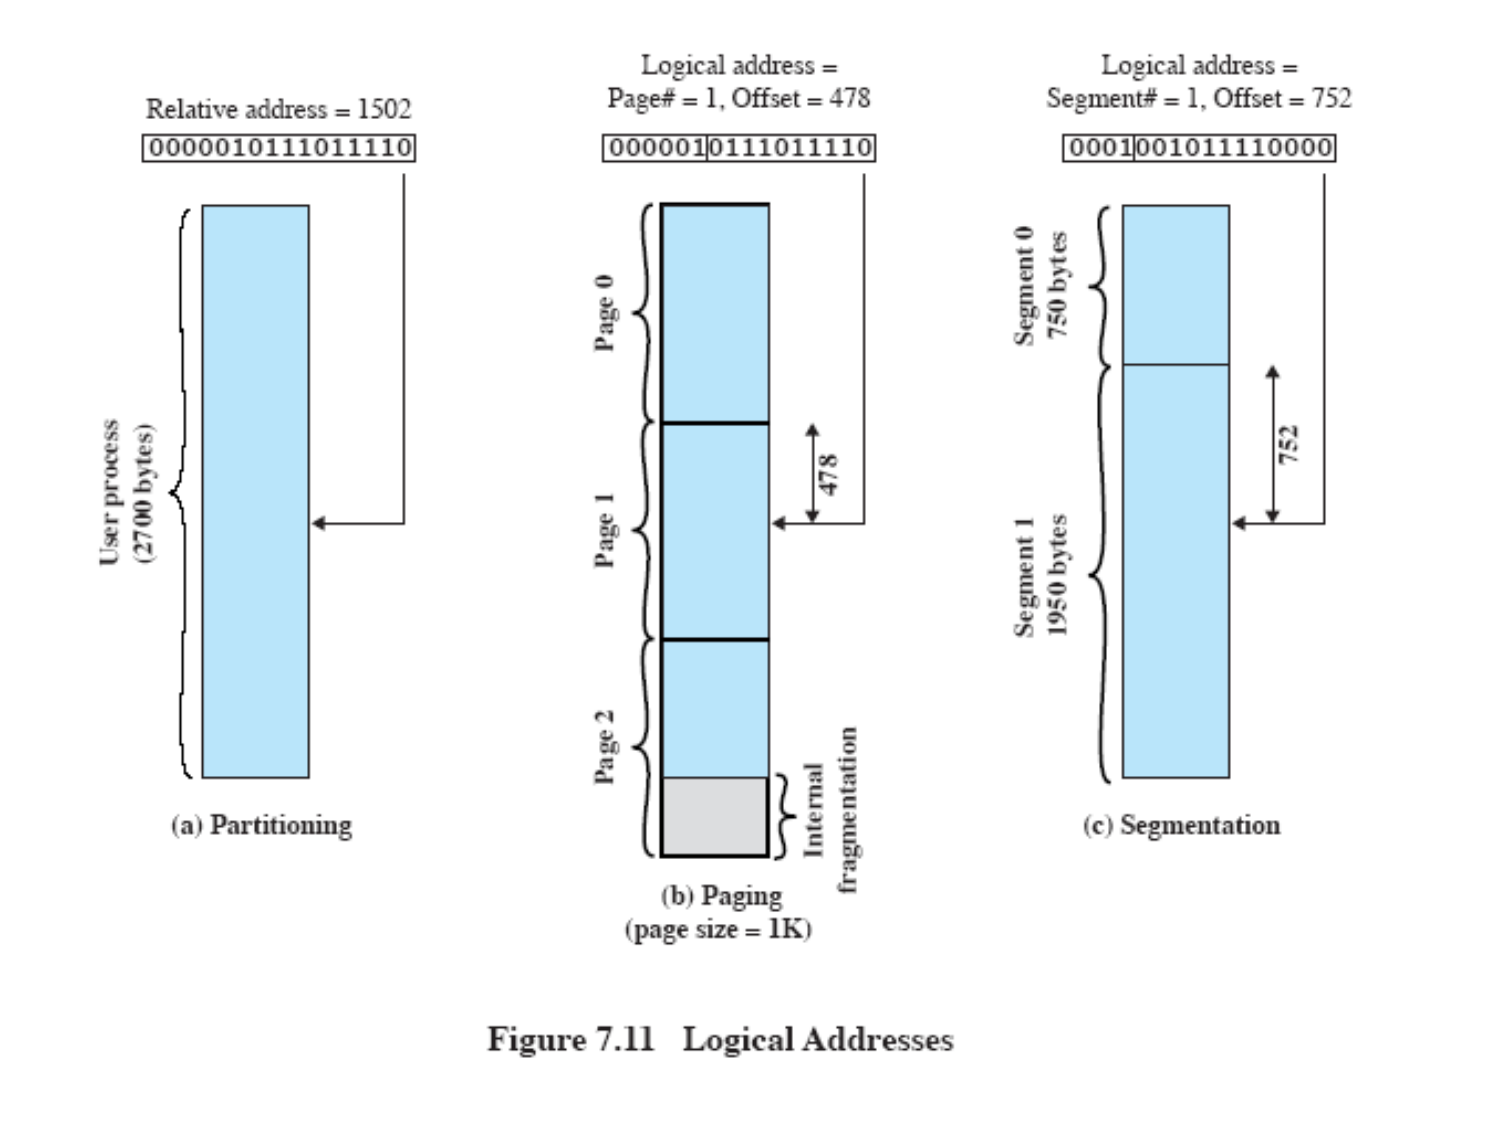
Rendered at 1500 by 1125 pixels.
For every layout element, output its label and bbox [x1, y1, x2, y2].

picture [87, 24, 1388, 1103]
